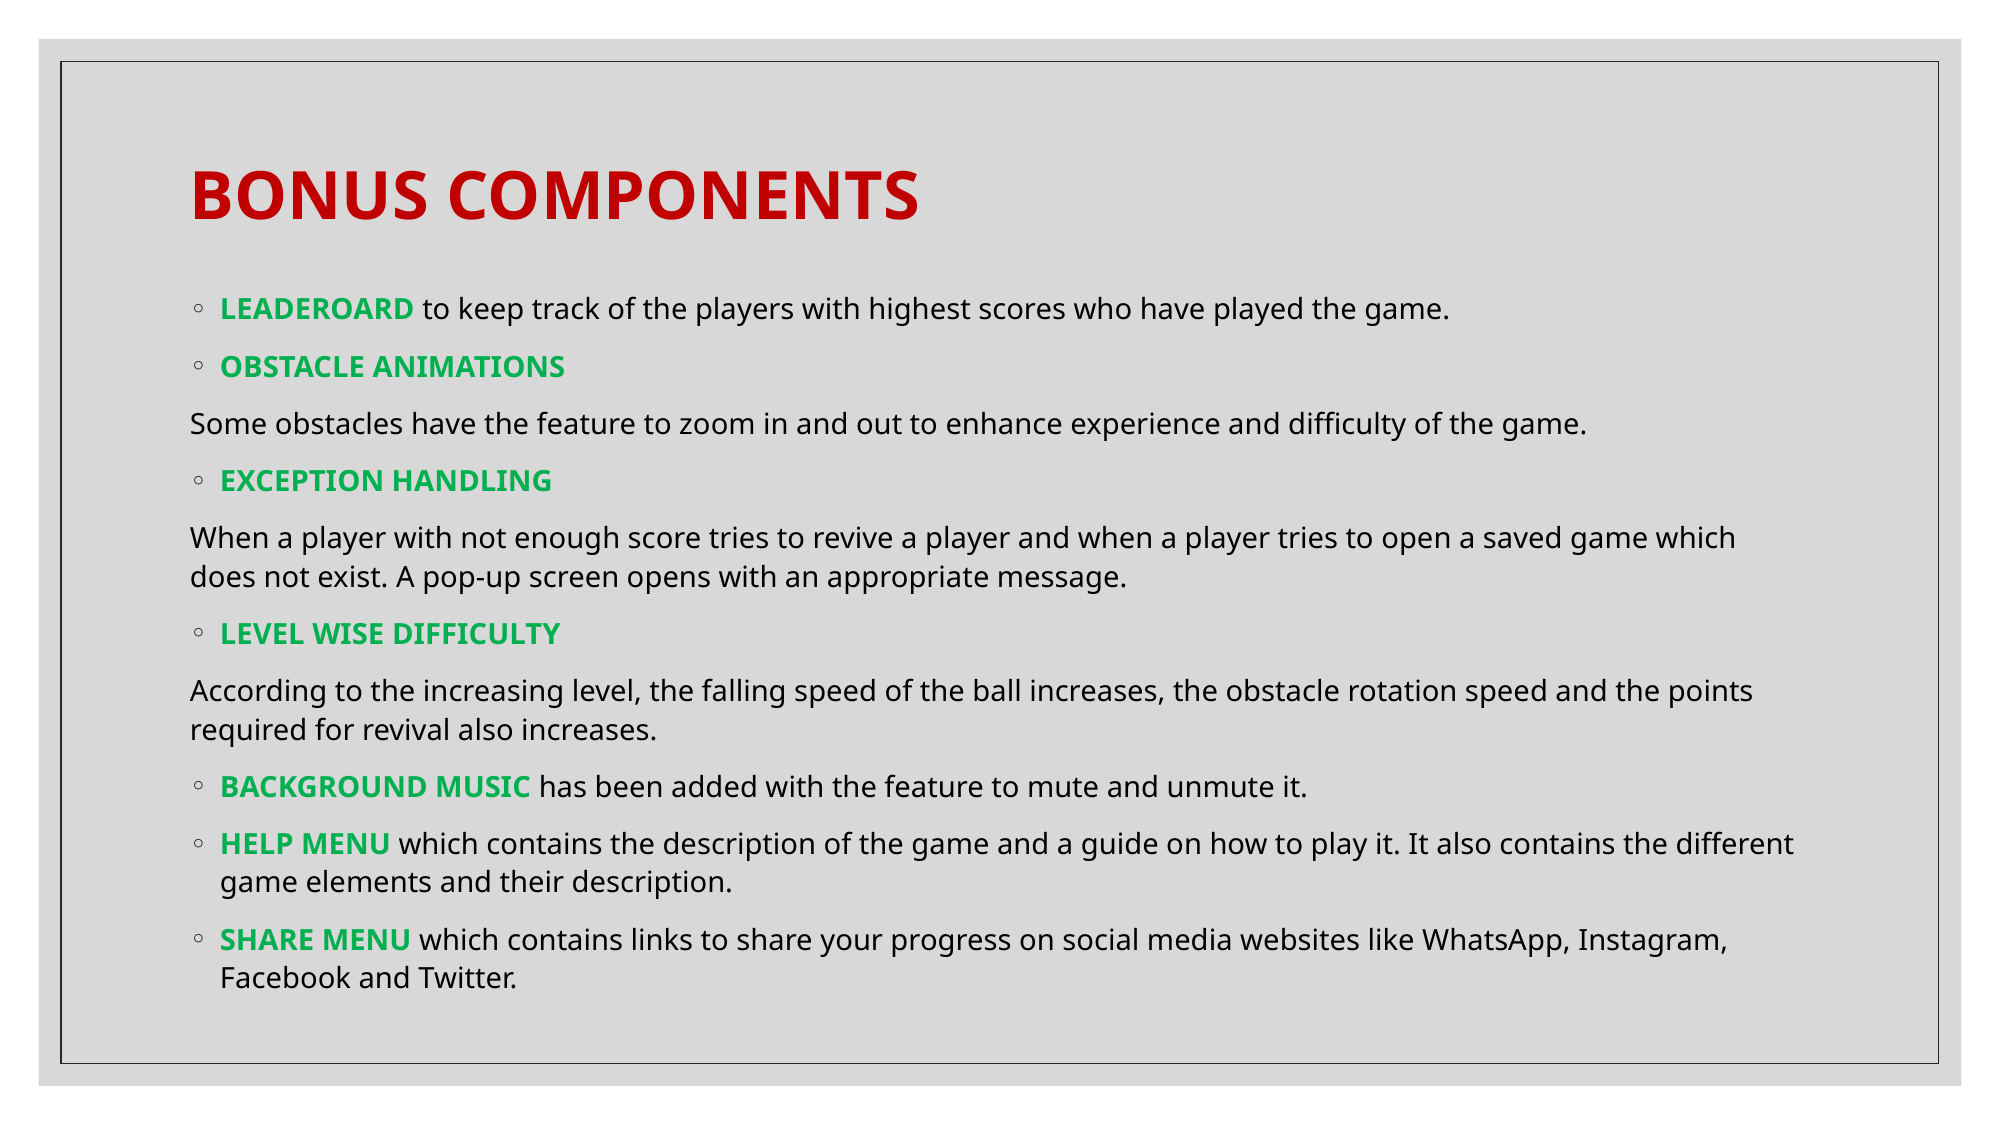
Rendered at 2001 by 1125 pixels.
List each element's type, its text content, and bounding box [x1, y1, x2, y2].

title BONUS COMPONENTS [174, 85, 1825, 279]
list LEADEROARD to keep track of the players with highest scores who have played the game. OBSTACLE ANIMATIONS Some obstacles have the feature to zoom in and out to enhance experience and difficulty of the game. EXCEPTION HANDLING When a player with not enough score tries to revive a player and when a player tries to open a saved game which does not exist. A pop-up screen opens with an appropriate message. LEVEL WISE DIFFICULTY According to the increasing level, the falling speed of the ball increases, the obstacle rotation speed and the points required for revival also increases. BACKGROUND MUSIC has been added with the feature to mute and unmute it. HELP MENU which contains the description of the game and a guide on how to play it. It also contains the different game elements and their description. SHARE MENU which contains links to share your progress on social media websites like WhatsApp, Instagram, Facebook and Twitter. [174, 279, 1825, 989]
